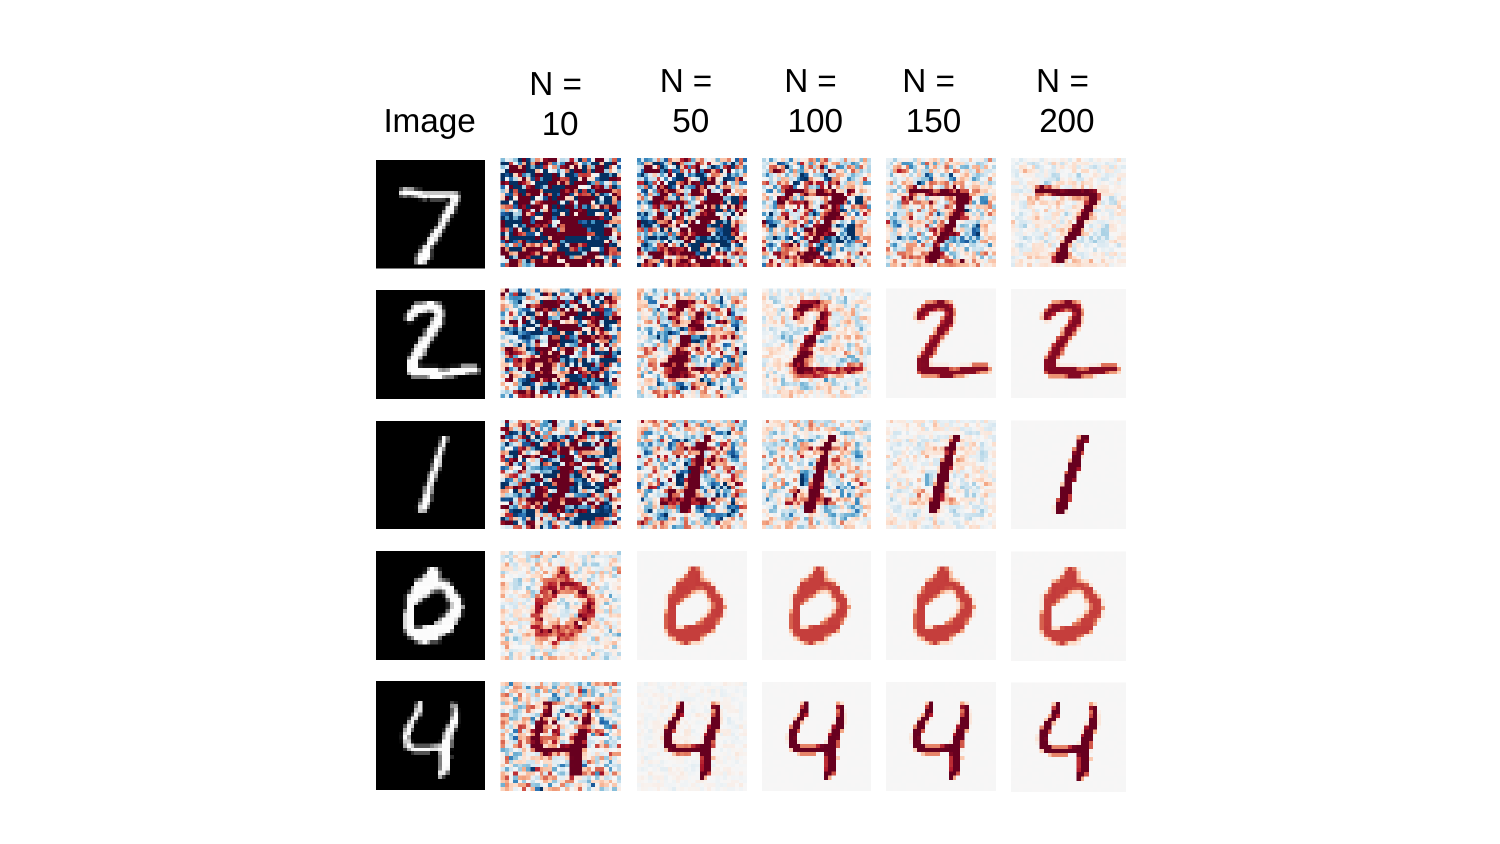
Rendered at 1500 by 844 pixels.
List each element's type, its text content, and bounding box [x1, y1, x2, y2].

text_box N = 100 [753, 44, 871, 148]
text_box N = 50 [628, 44, 753, 148]
text_box N = 150 [871, 44, 996, 148]
text_box Image [367, 44, 492, 149]
text_box N = 200 [1005, 44, 1130, 147]
picture [367, 148, 1133, 800]
text_box N = 10 [498, 46, 623, 148]
